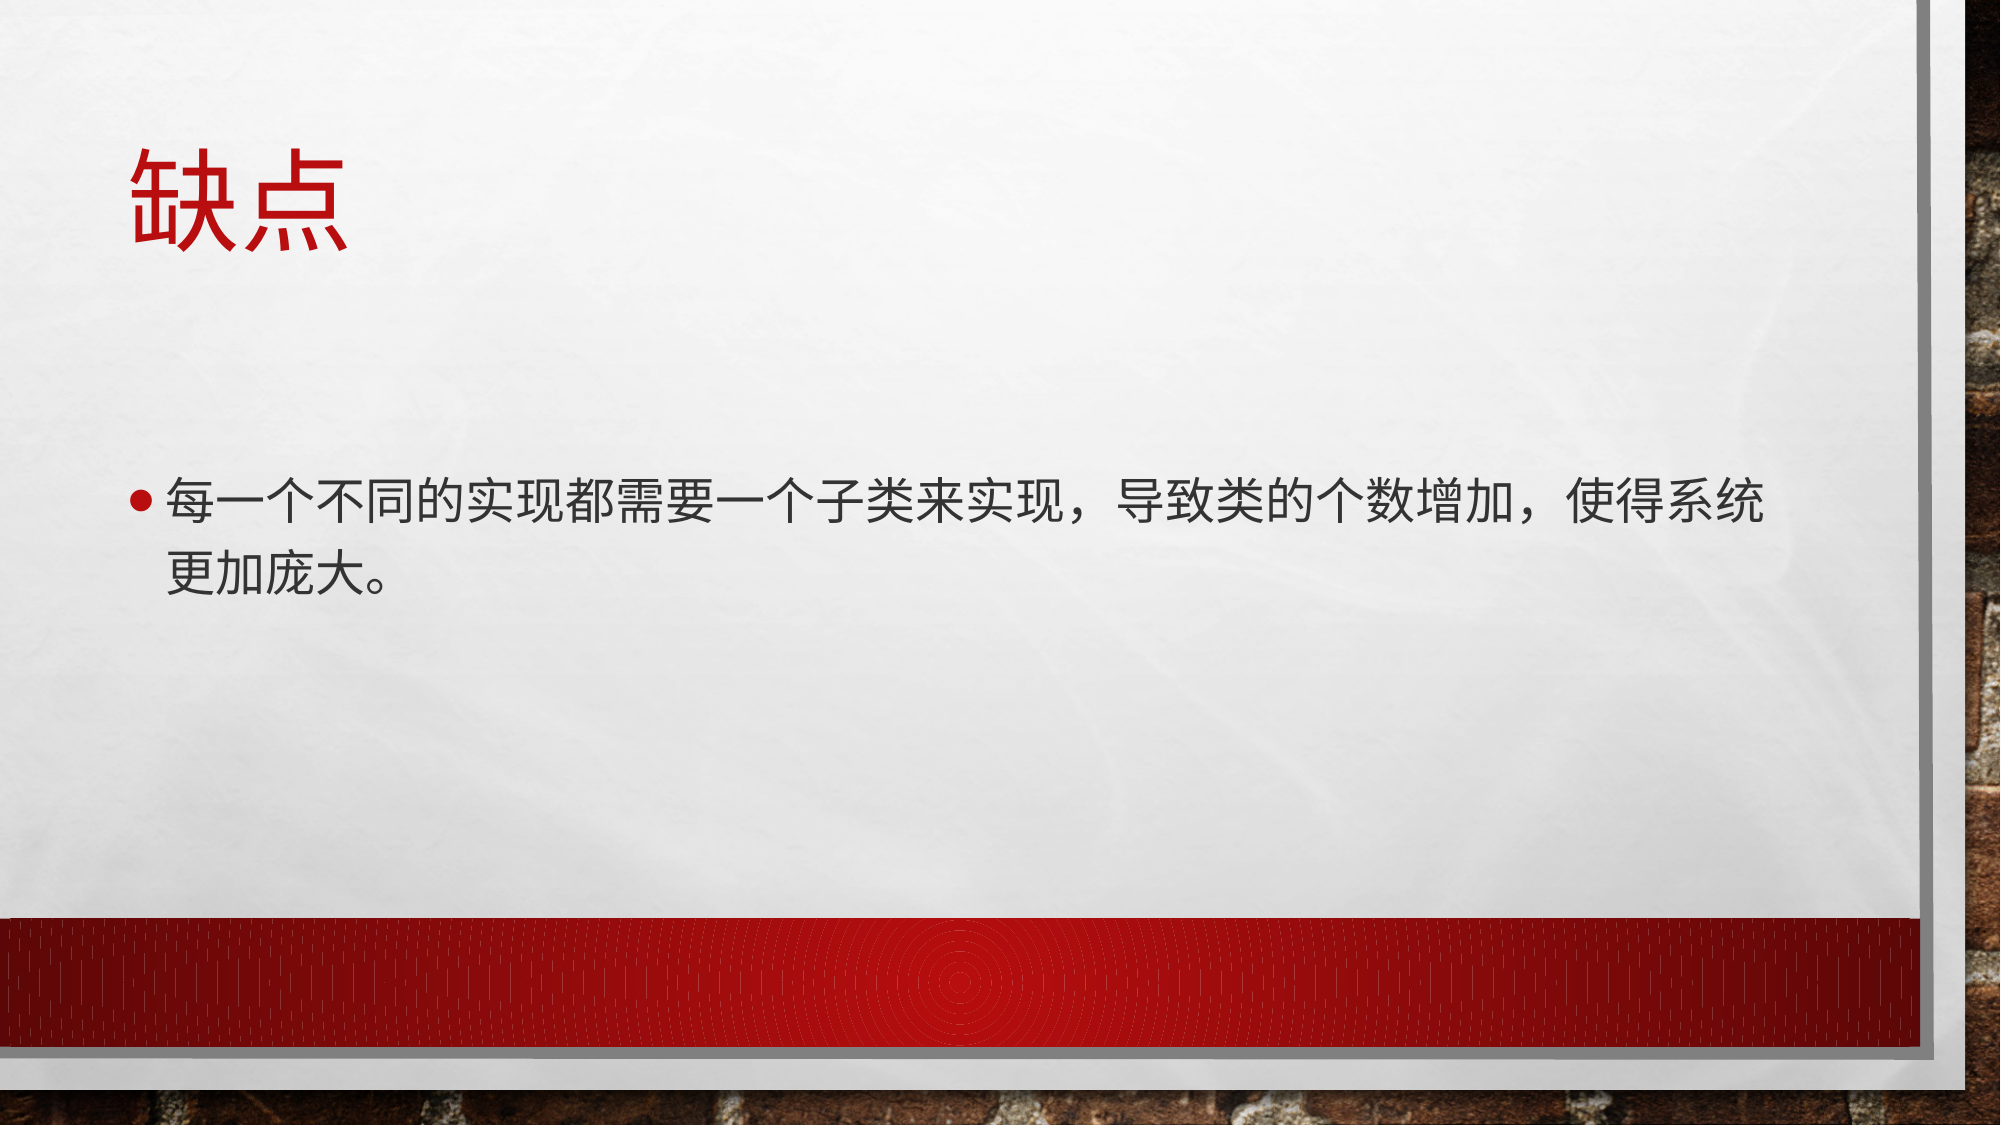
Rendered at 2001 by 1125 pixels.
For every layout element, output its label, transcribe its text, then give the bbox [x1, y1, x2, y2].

title 缺点 [112, 112, 1818, 302]
picture [0, 0, 2000, 1125]
list 每一个不同的实现都需要一个子类来实现，导致类的个数增加，使得系统更加庞大。 [112, 338, 1818, 882]
